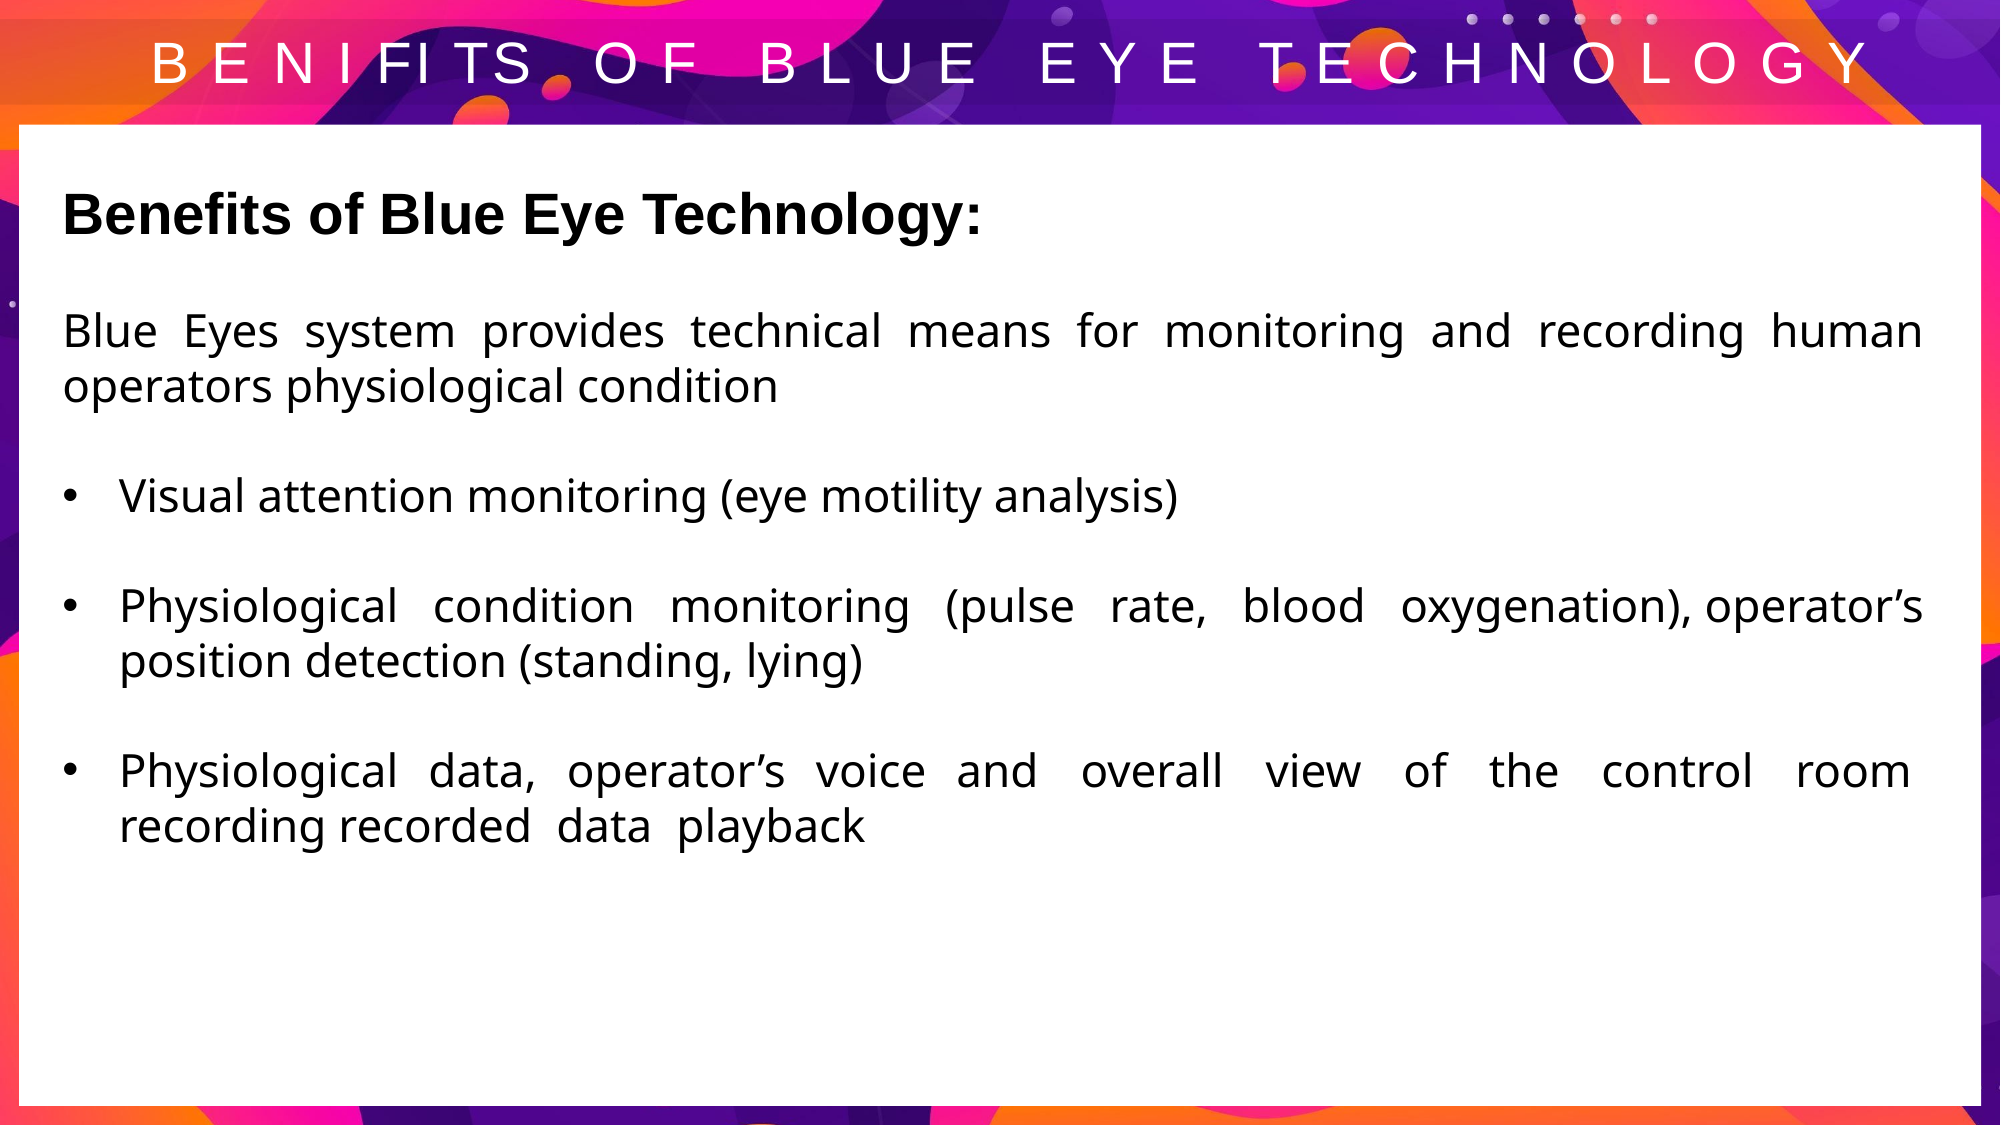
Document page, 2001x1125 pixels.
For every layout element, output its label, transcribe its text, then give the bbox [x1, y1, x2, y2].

picture [0, 0, 2000, 1125]
title B E N I FI TS O F B L U E E Y E T E C H N O L O G Y [137, 24, 1883, 213]
text_box Benefits of Blue Eye Technology: Blue Eyes system provides technical means for monitoring and recording human operators physiological condition Visual attention monitoring (eye motility analysis) Physiological condition monitoring (pulse rate, blood oxygenation), operator’s position detection (standing, lying) Physiological data, operator’s voice and overall view of the control room recording recorded data playback [62, 174, 1925, 909]
